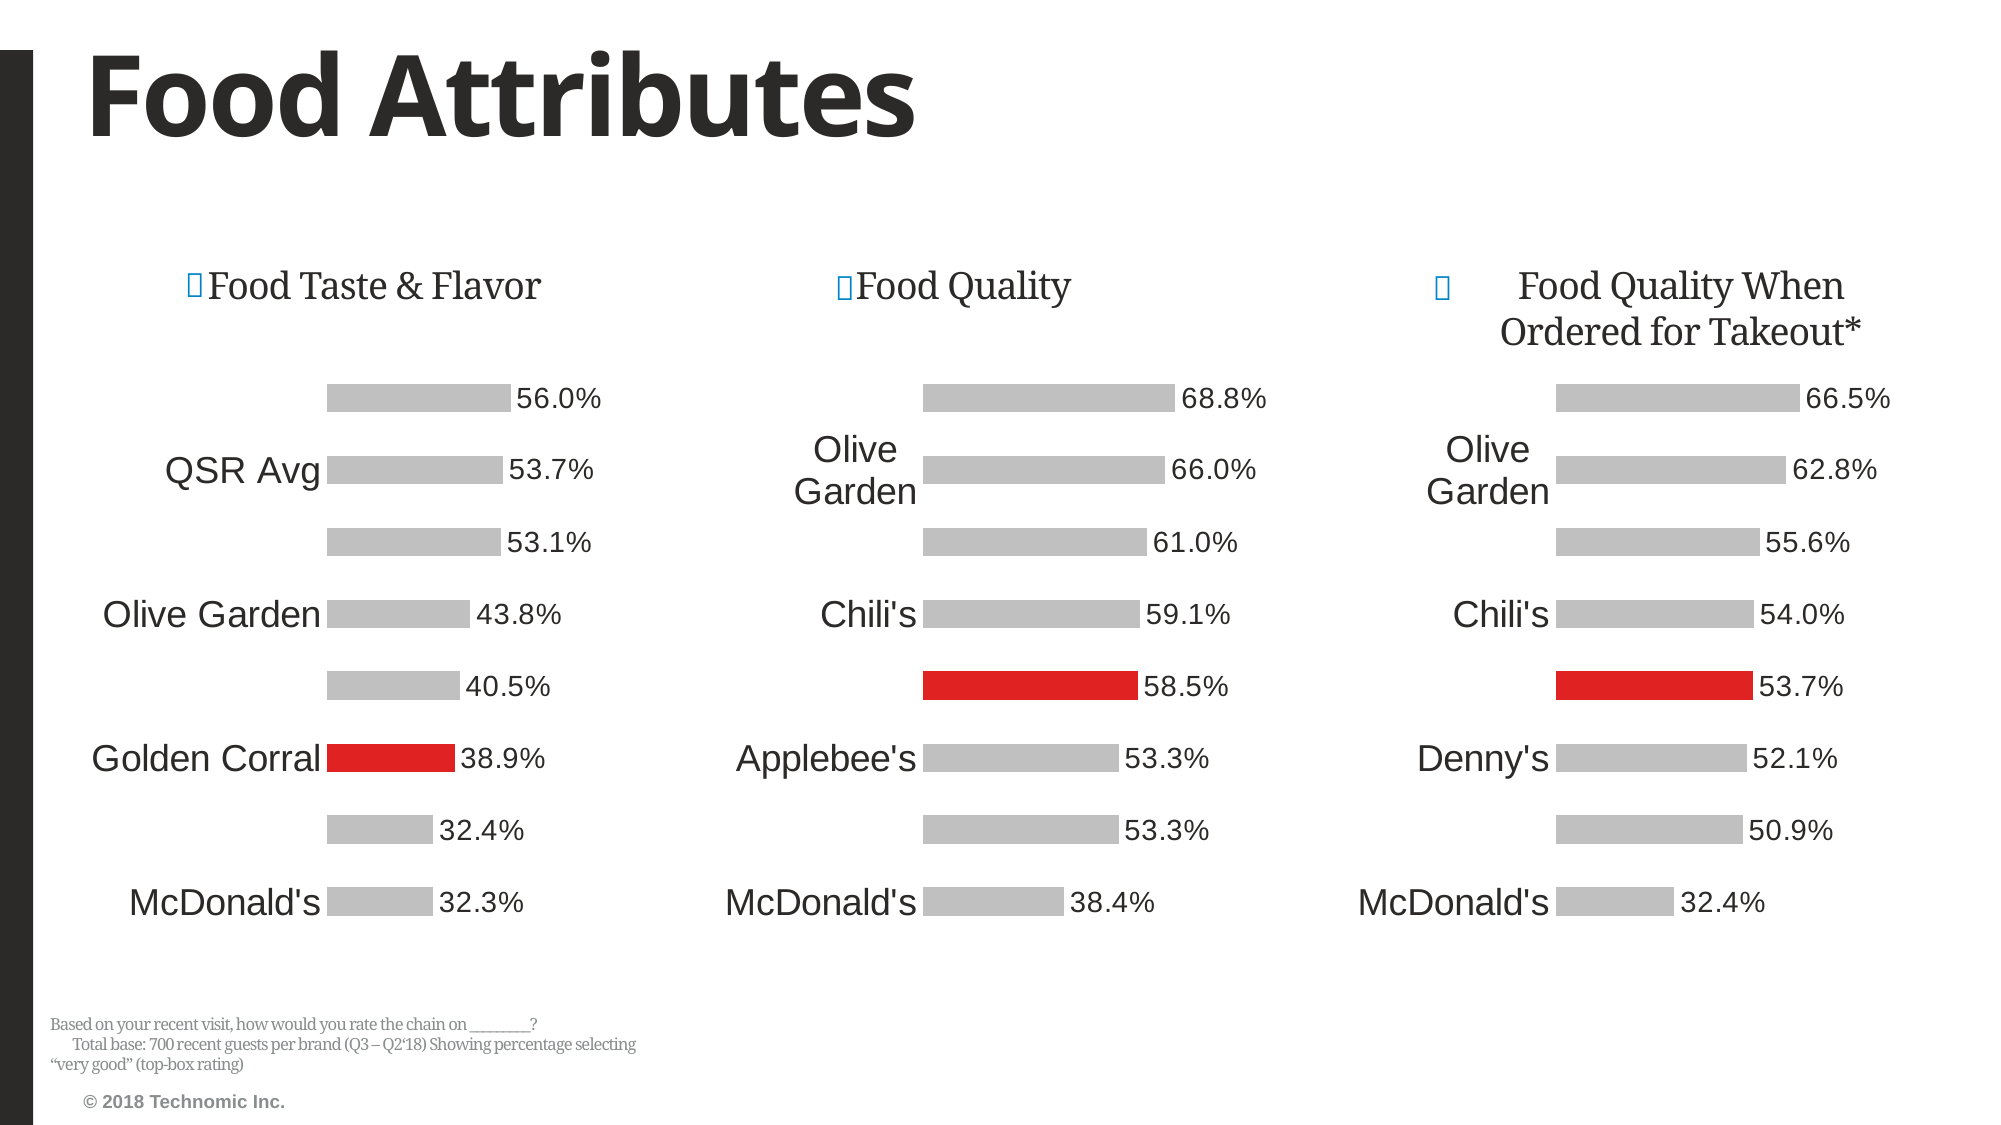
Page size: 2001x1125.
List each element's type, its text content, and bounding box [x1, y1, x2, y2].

chart [79, 349, 651, 951]
list Food Taste & Flavor [174, 262, 575, 338]
list Based on your recent visit, how would you rate the chain on _________? Total base: 700 recent guests per brand (Q3 – Q2‘18) Showing percentage selecting “very good” (top-box rating) [50, 1014, 653, 1094]
list Food Quality When Ordered for Takeout* [1449, 262, 1913, 338]
chart [713, 349, 1284, 951]
chart [1345, 349, 1917, 951]
title Food Attributes [83, 50, 1434, 179]
list Food Quality [814, 262, 1113, 338]
